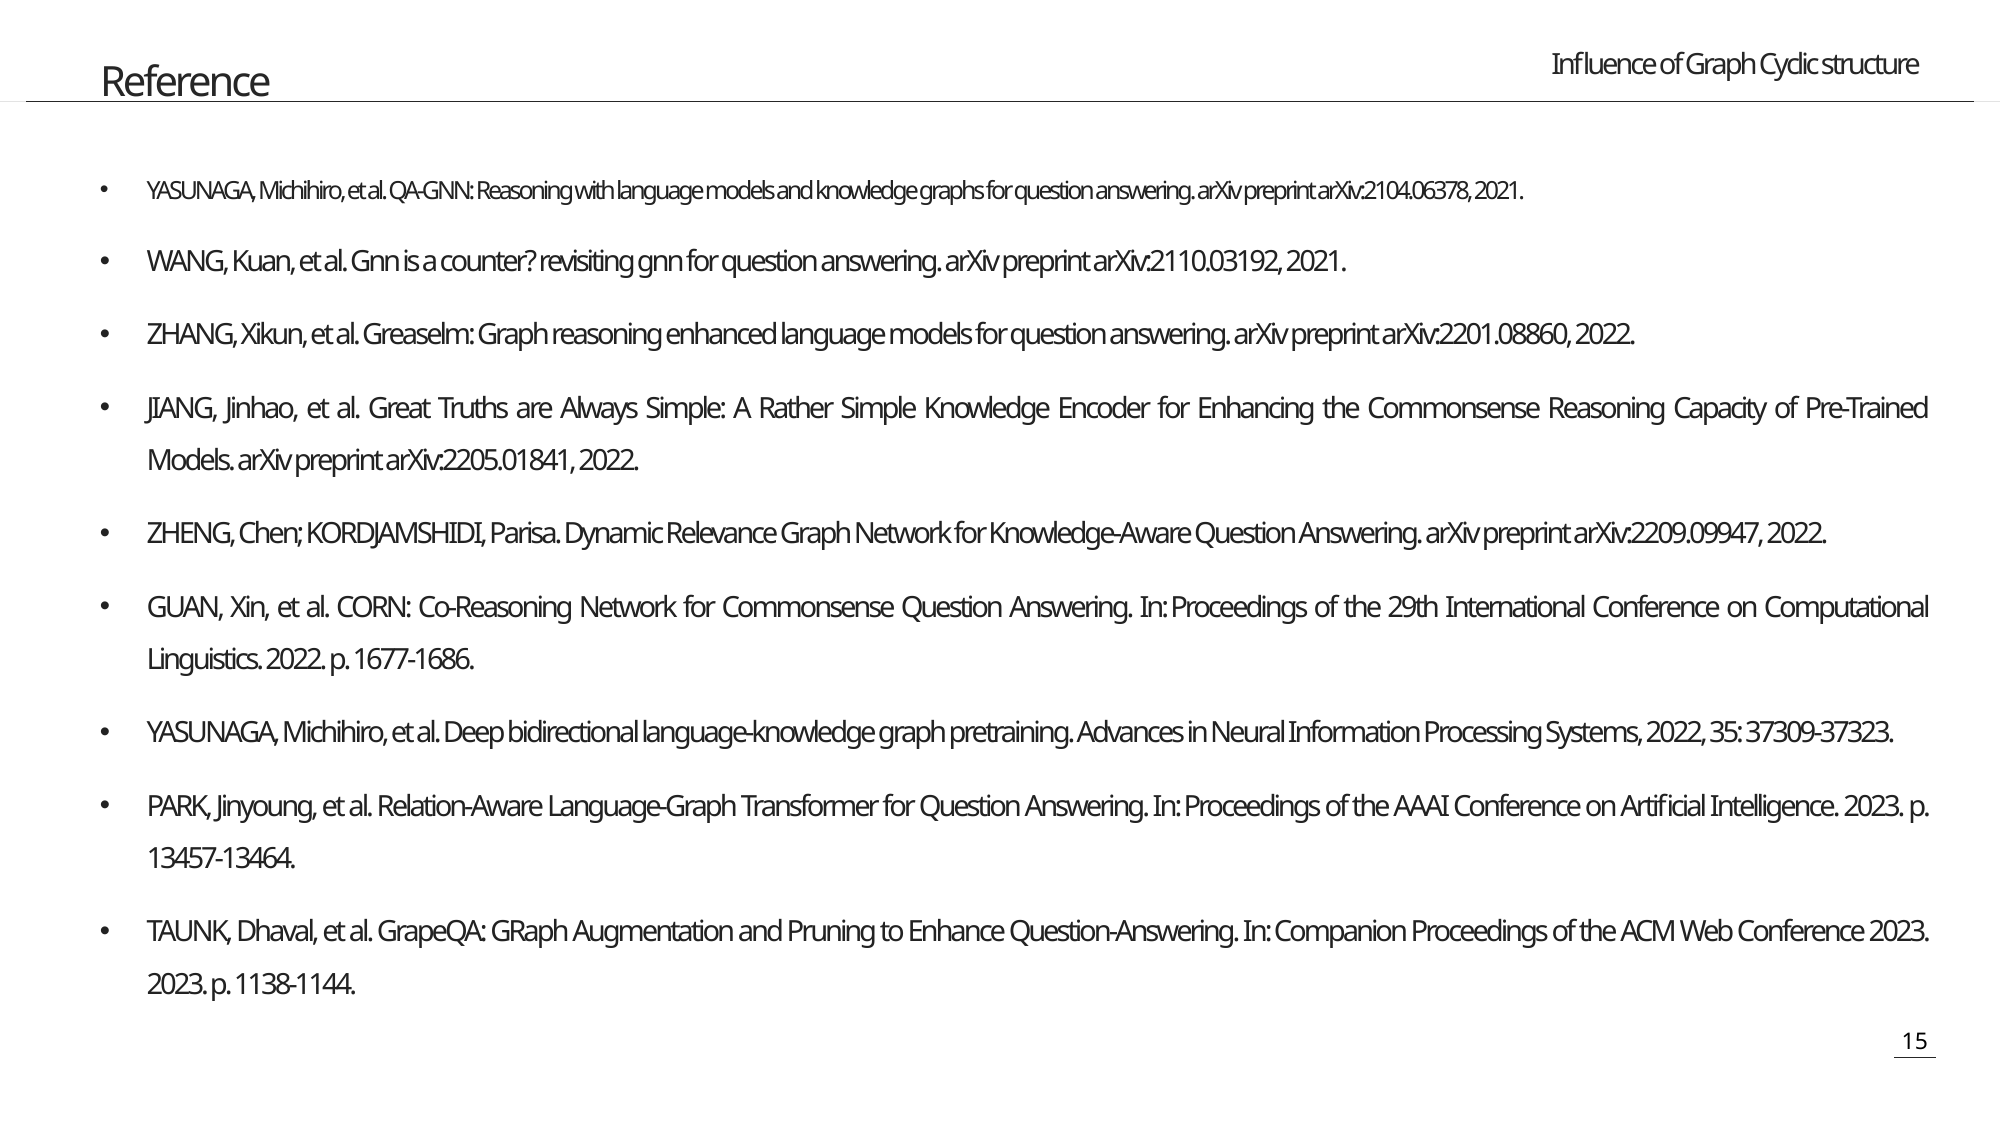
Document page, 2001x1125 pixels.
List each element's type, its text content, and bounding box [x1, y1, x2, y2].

text_box YASUNAGA, Michihiro, et al. QA-GNN: Reasoning with language models and knowledge graphs for question answering. arXiv preprint arXiv:2104.06378, 2021. WANG, Kuan, et al. Gnn is a counter? revisiting gnn for question answering. arXiv preprint arXiv:2110.03192, 2021. ZHANG, Xikun, et al. Greaselm: Graph reasoning enhanced language models for question answering. arXiv preprint arXiv:2201.08860, 2022. JIANG, Jinhao, et al. Great Truths are Always Simple: A Rather Simple Knowledge Encoder for Enhancing the Commonsense Reasoning Capacity of Pre-Trained Models. arXiv preprint arXiv:2205.01841, 2022. ZHENG, Chen; KORDJAMSHIDI, Parisa. Dynamic Relevance Graph Network for Knowledge-Aware Question Answering. arXiv preprint arXiv:2209.09947, 2022. GUAN, Xin, et al. CORN: Co-Reasoning Network for Commonsense Question Answering. In: Proceedings of the 29th International Conference on Computational Linguistics. 2022. p. 1677-1686. YASUNAGA, Michihiro, et al. Deep bidirectional language-knowledge graph pretraining. Advances in Neural Information Processing Systems, 2022, 35: 37309-37323. PARK, Jinyoung, et al. Relation-Aware Language-Graph Transformer for Question Answering. In: Proceedings of the AAAI Conference on Artificial Intelligence. 2023. p. 13457-13464. TAUNK, Dhaval, et al. GrapeQA: GRaph Augmentation and Pruning to Enhance Question-Answering. In: Companion Proceedings of the ACM Web Conference 2023. 2023. p. 1138-1144. [85, 151, 1943, 1000]
list Reference [85, 20, 1000, 124]
